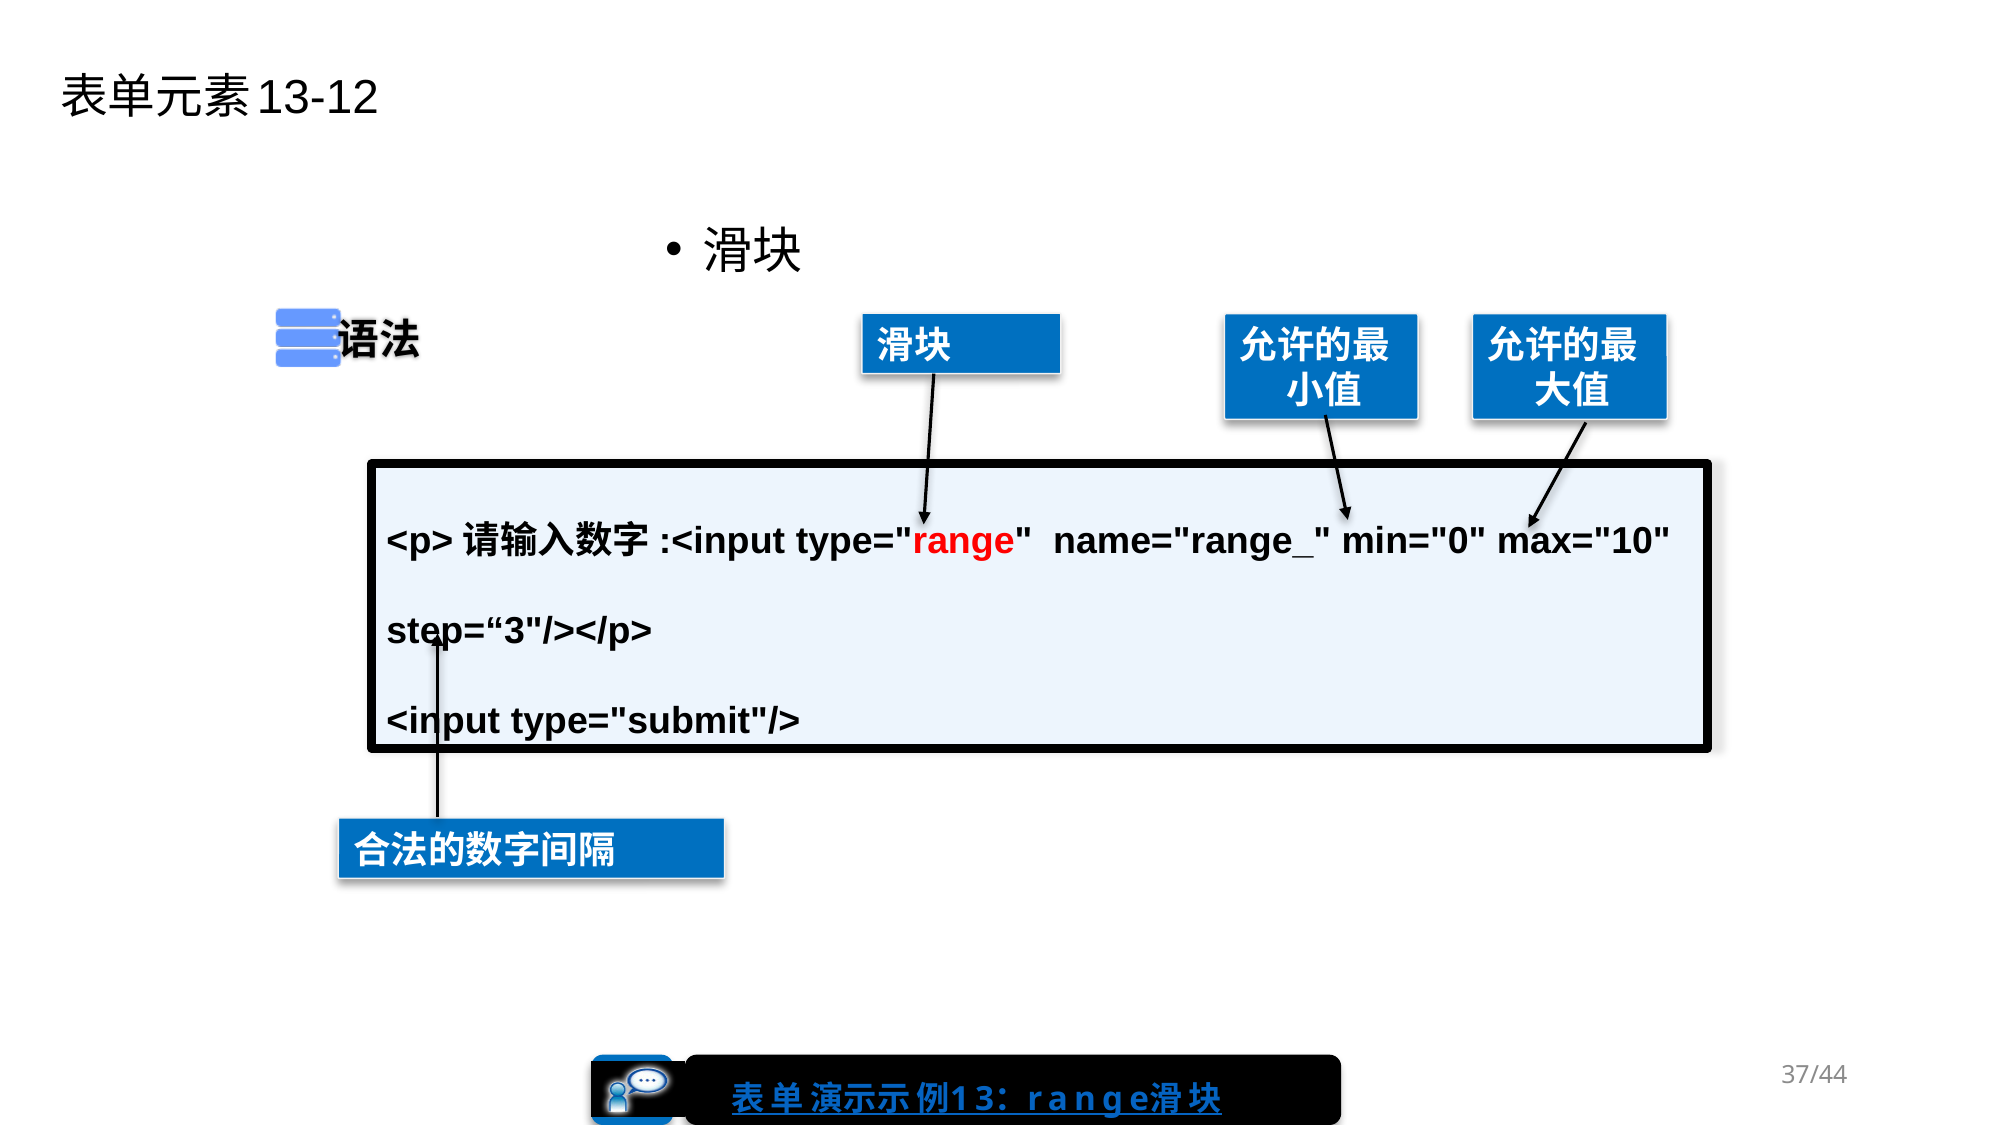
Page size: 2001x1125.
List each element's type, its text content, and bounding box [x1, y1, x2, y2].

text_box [273, 304, 437, 371]
text_box <p>请输入数字:<input type="range" name="range_" min="0" max="10" step=“3"/></p> <input type="submit"/> [371, 463, 1708, 749]
text_box 允许的最大值 [1472, 313, 1668, 420]
text_box 允许的最小值 [1224, 313, 1419, 420]
text_box 滑块 [861, 313, 1061, 374]
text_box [1528, 422, 1586, 528]
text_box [591, 1054, 1342, 1125]
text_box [923, 373, 934, 525]
title 表单元素13-12 [45, 45, 661, 132]
list 滑块 [650, 199, 2000, 987]
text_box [1325, 414, 1348, 520]
text_box 合法的数字间隔 [338, 817, 725, 879]
slide_number 37/44 [1412, 1042, 1863, 1103]
